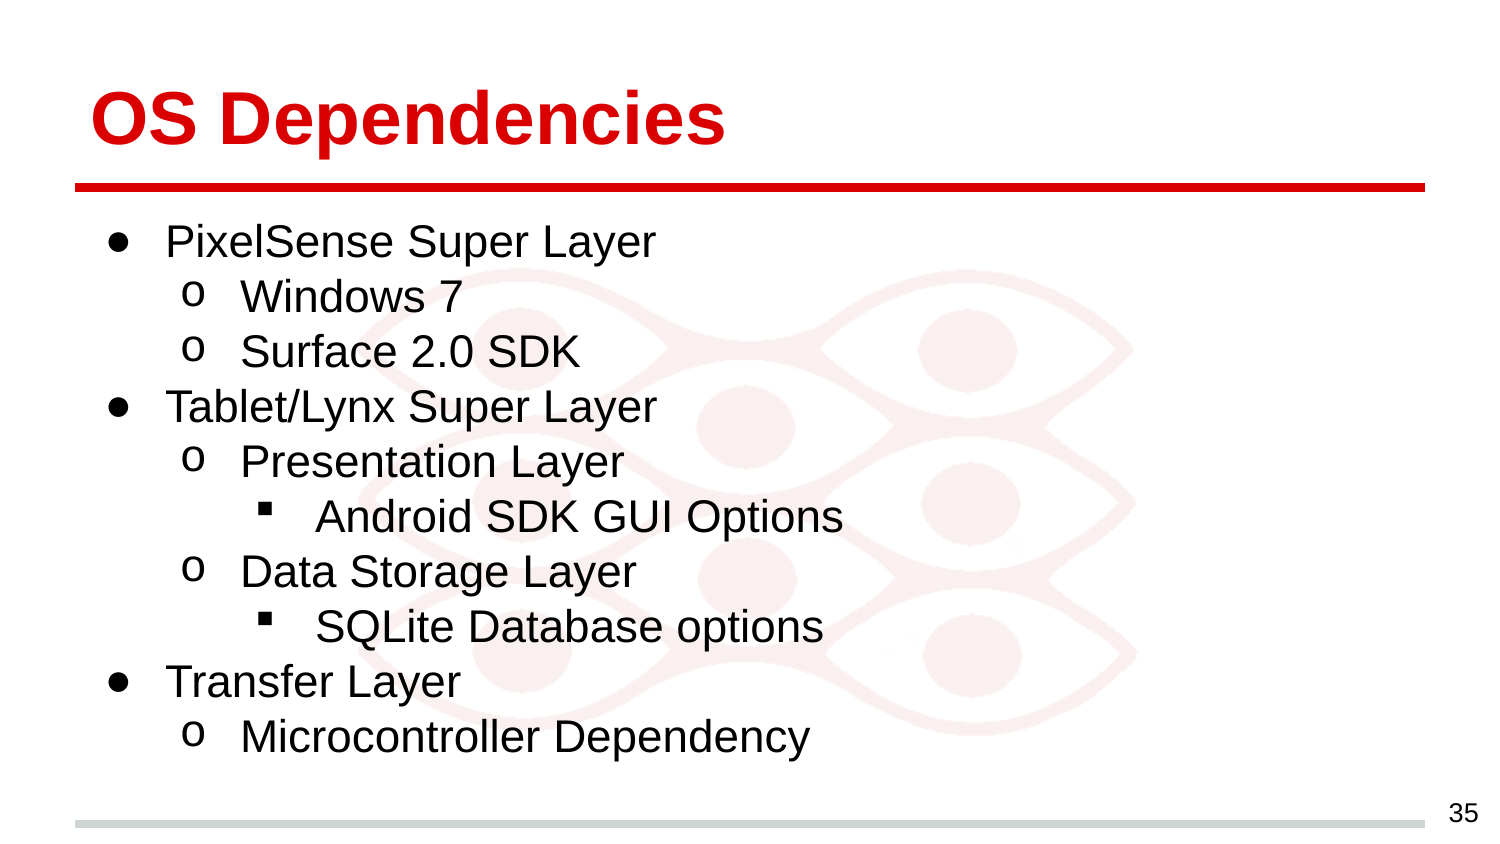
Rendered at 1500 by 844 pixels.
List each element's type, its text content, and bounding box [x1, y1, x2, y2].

list PixelSense Super Layer Windows 7 Surface 2.0 SDK Tablet/Lynx Super Layer Presentation Layer Android SDK GUI Options Data Storage Layer SQLite Database options Transfer Layer Microcontroller Dependency [75, 196, 1425, 808]
slide_number ‹#› [1403, 779, 1494, 844]
title OS Dependencies [75, 33, 1425, 175]
